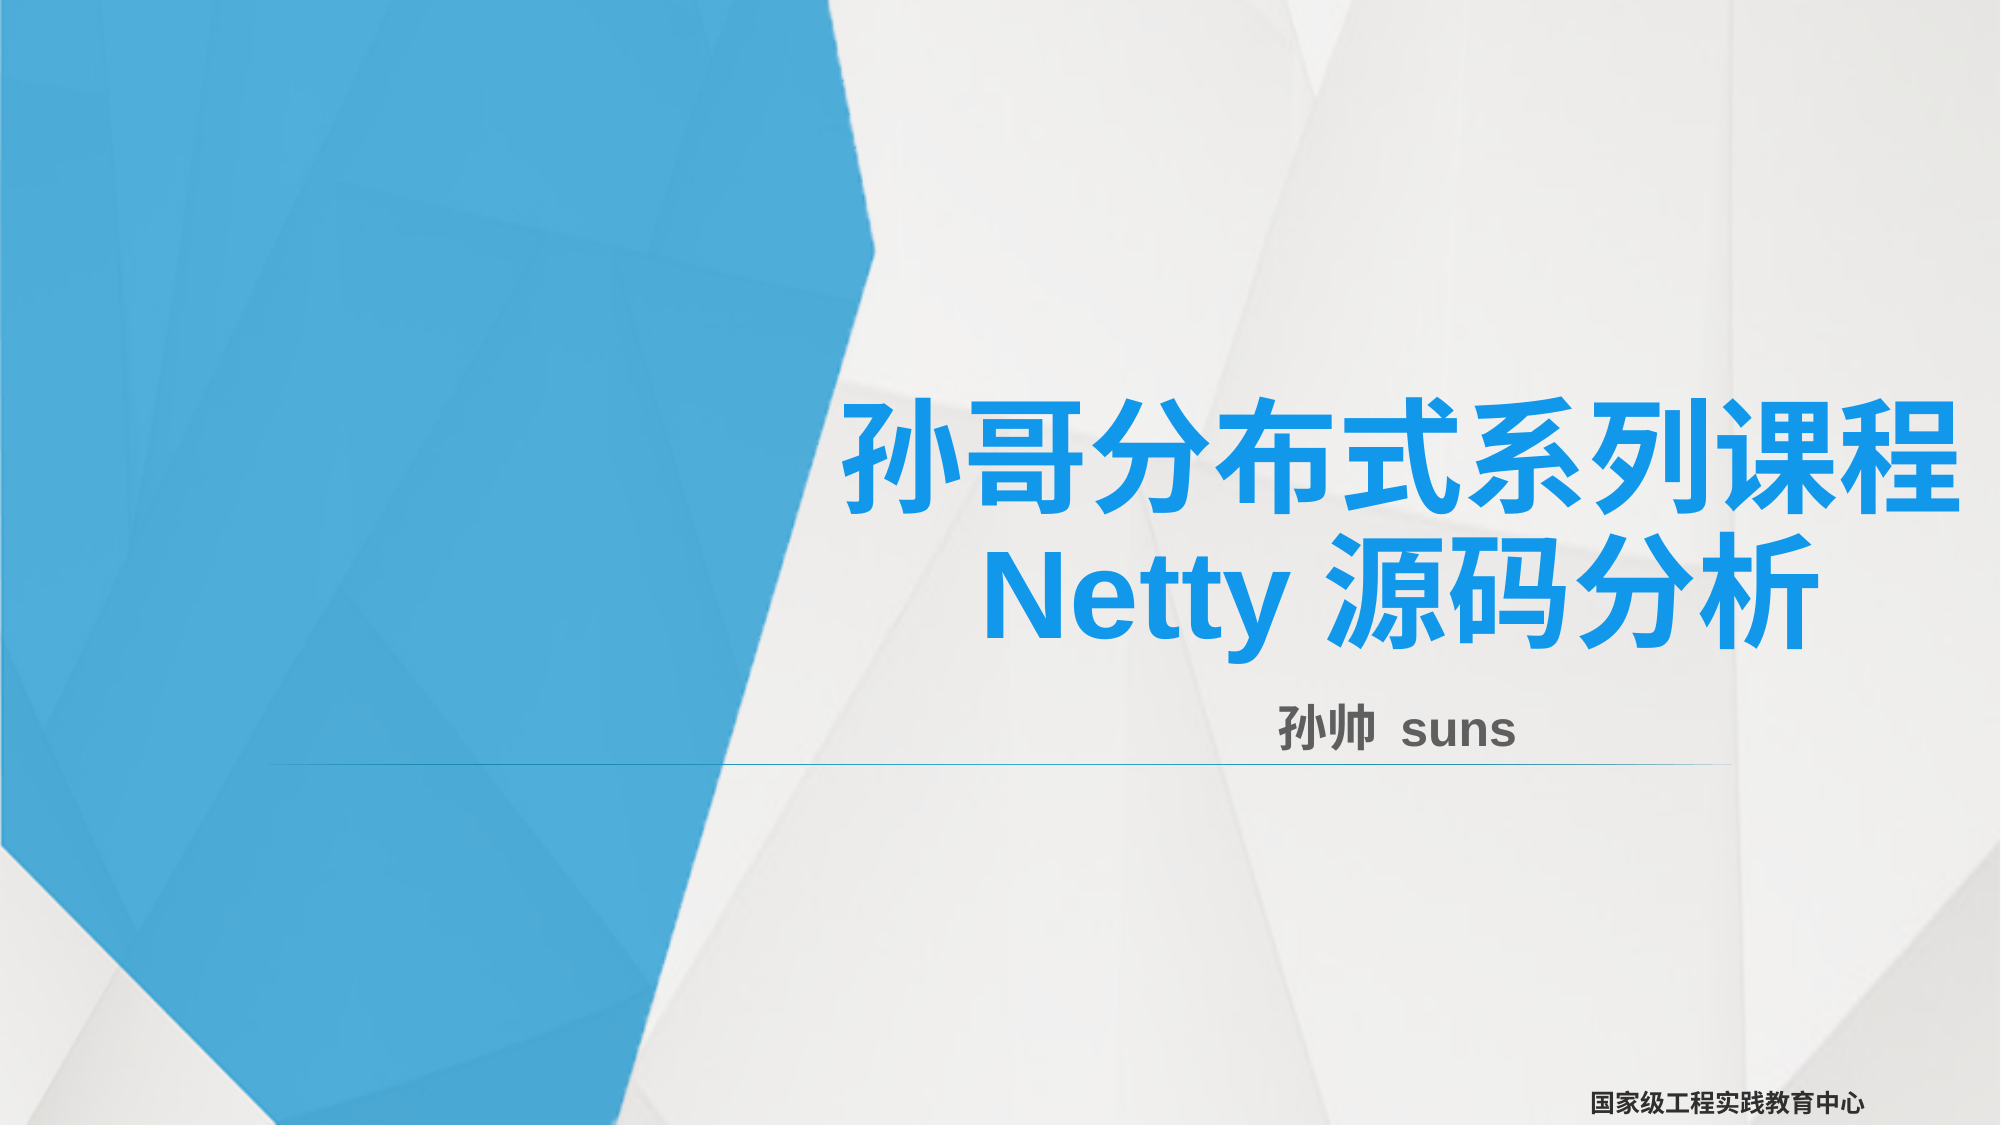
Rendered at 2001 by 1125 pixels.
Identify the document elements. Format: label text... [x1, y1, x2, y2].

text_box 孙帅 suns [1262, 689, 1542, 764]
text_box 孙哥分布式系列课程 Netty源码分析 [762, 537, 2000, 674]
picture [0, 0, 2001, 1125]
